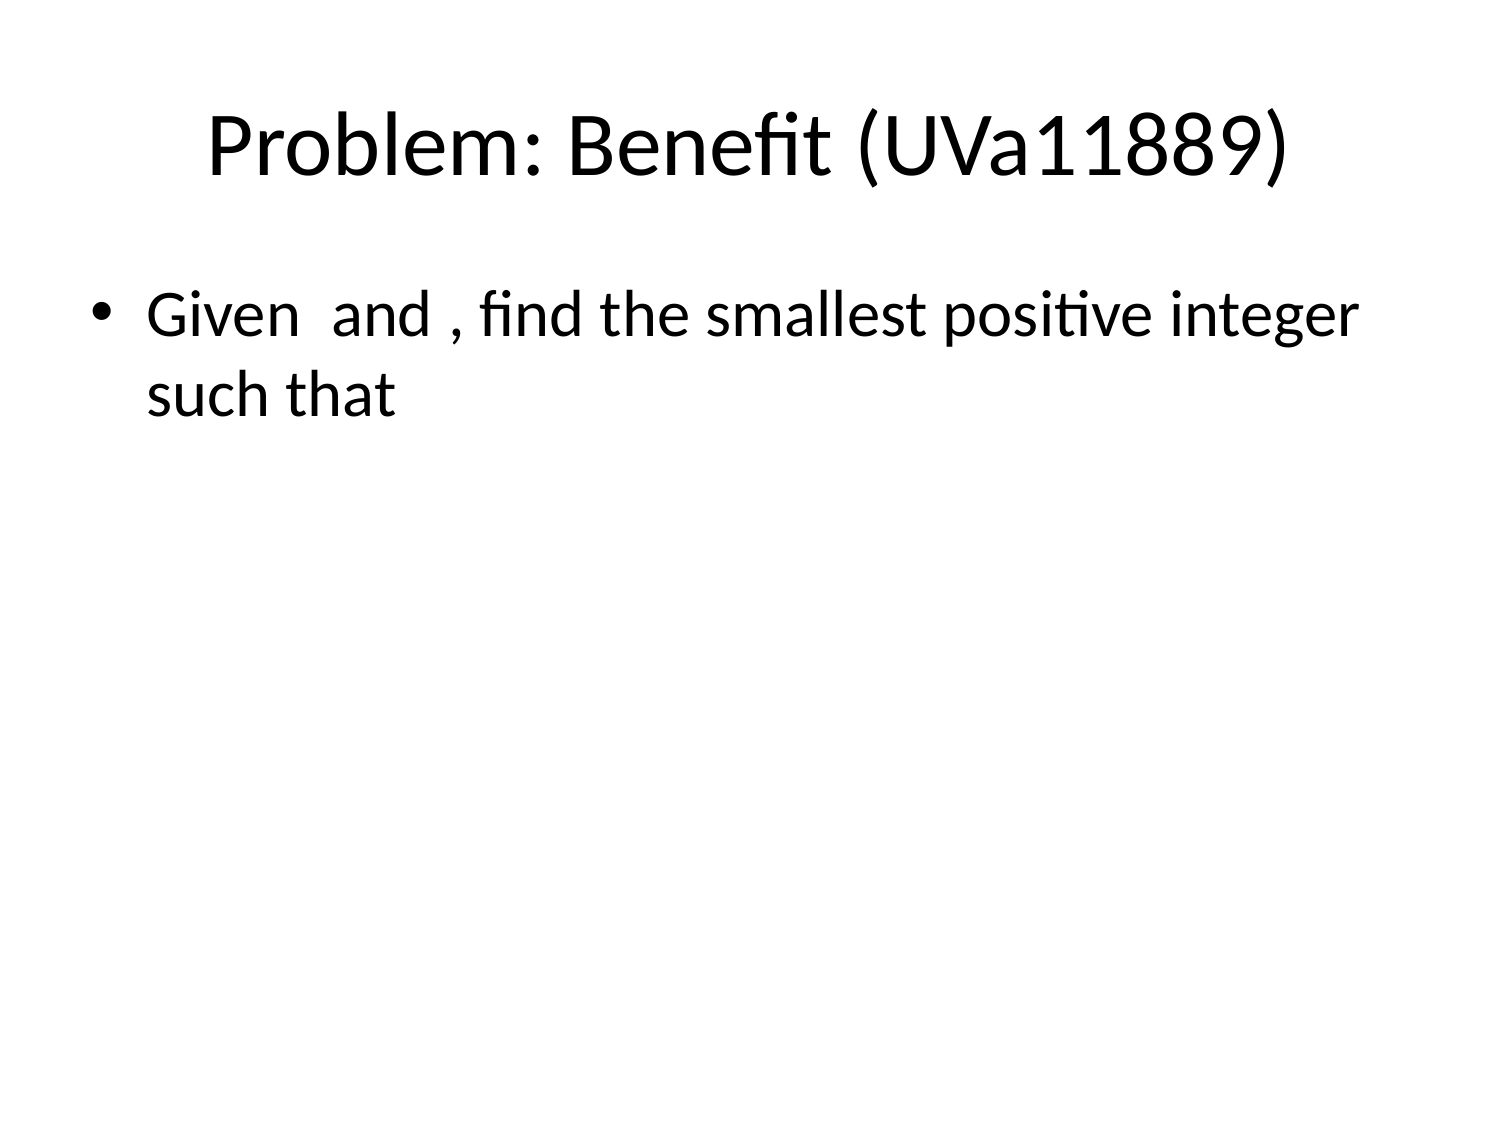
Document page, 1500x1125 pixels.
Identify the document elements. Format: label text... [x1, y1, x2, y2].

title Problem: Benefit (UVa11889) [75, 45, 1425, 233]
